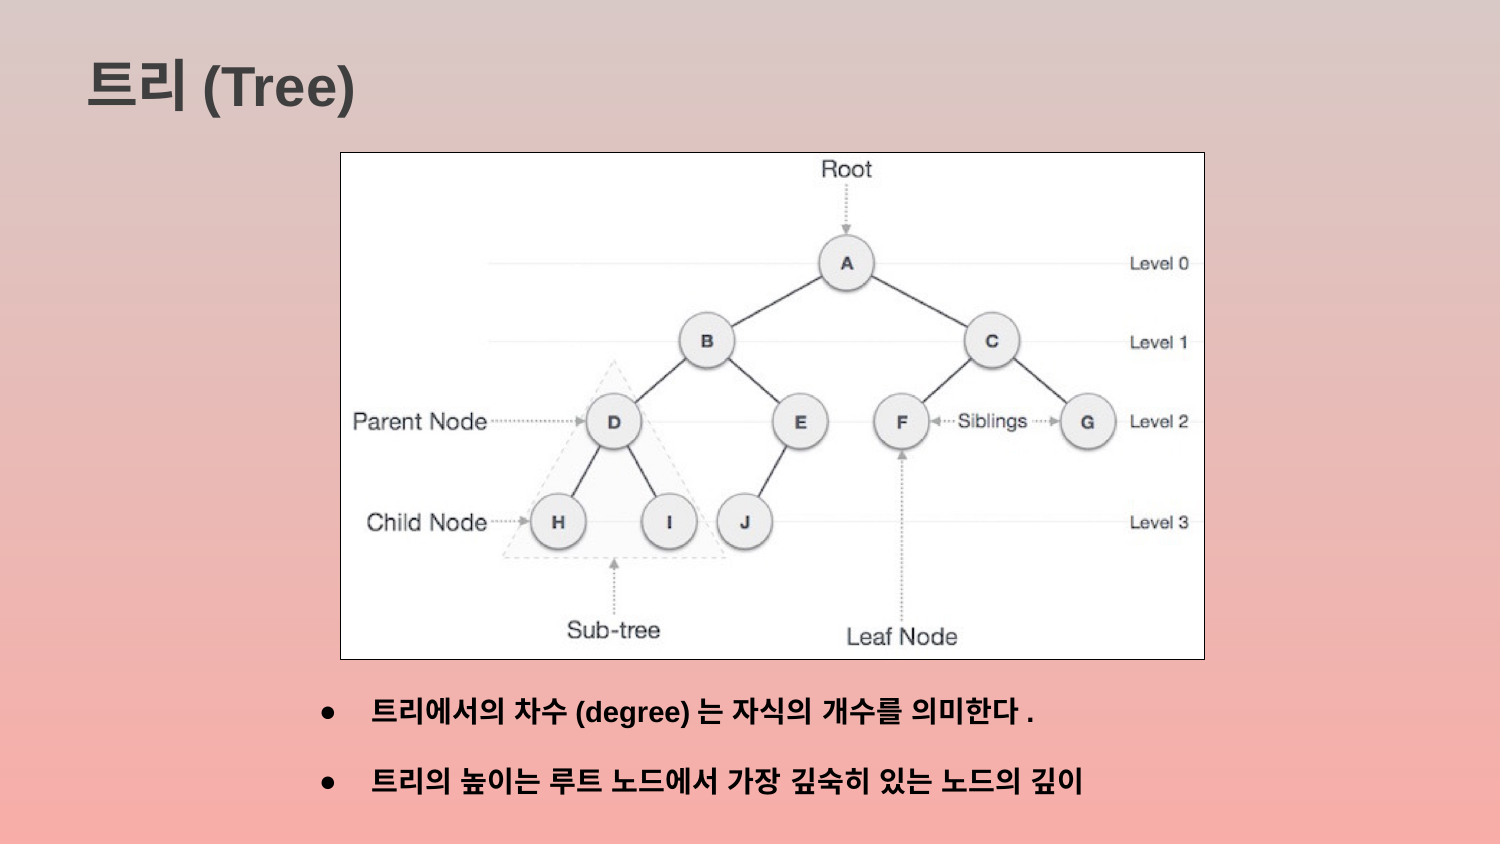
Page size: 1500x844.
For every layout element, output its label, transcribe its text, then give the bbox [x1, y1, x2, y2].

text_box 트리(Tree) [74, 44, 687, 123]
picture [340, 153, 1204, 659]
text_box 트리에서의 차수(degree)는 자식의 개수를 의미한다. 트리의 높이는 루트 노드에서 가장 깊숙히 있는 노드의 깊이 [285, 688, 1172, 805]
